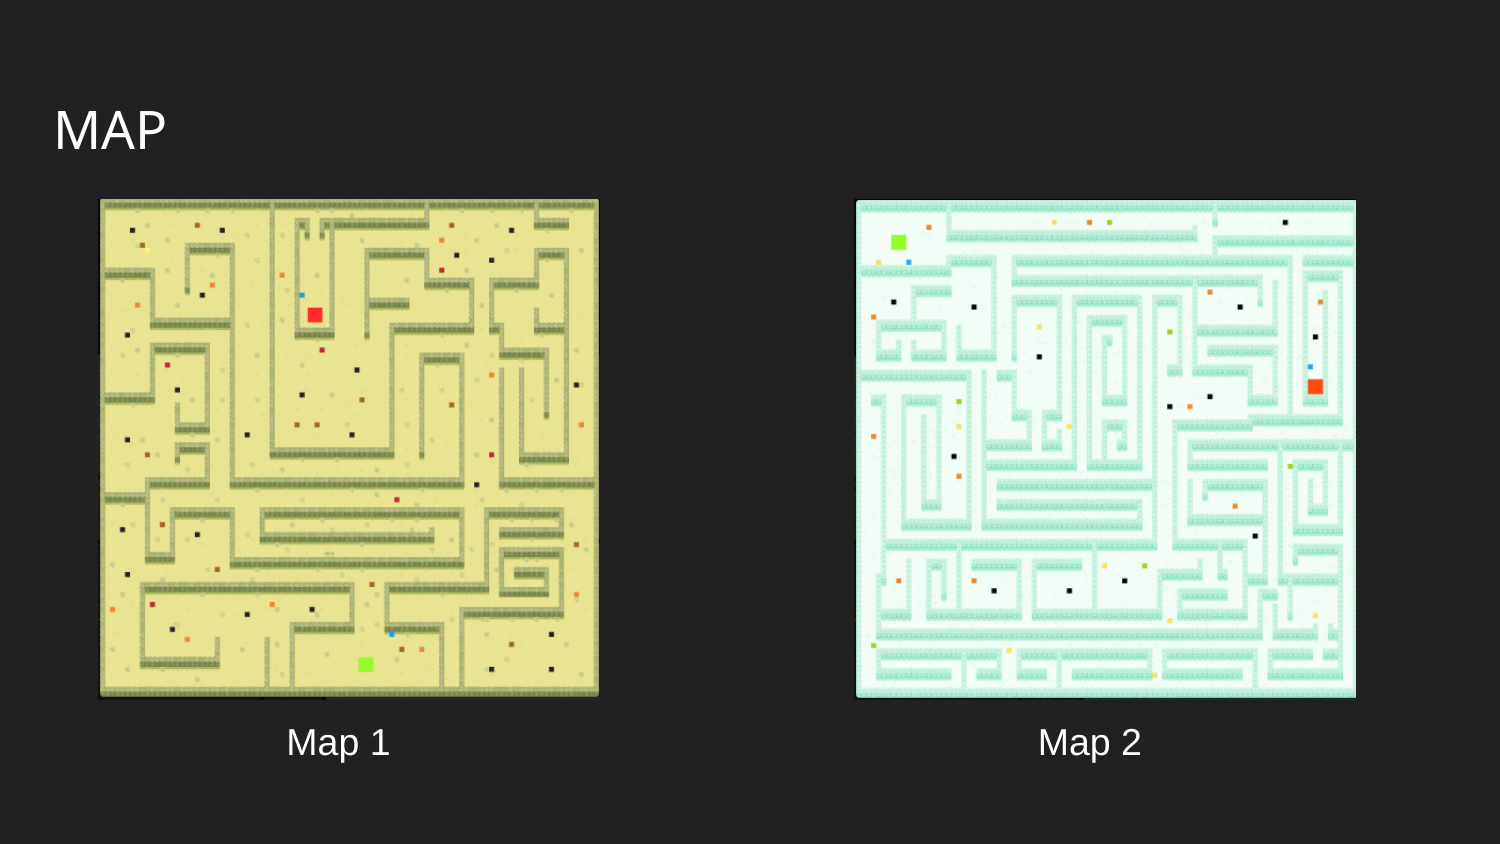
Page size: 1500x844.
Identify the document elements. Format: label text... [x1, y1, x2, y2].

picture [854, 198, 1356, 700]
text_box Map 2 [921, 708, 1259, 778]
text_box Map 1 [170, 708, 507, 778]
title MAP [38, 81, 1437, 176]
picture [97, 198, 600, 700]
